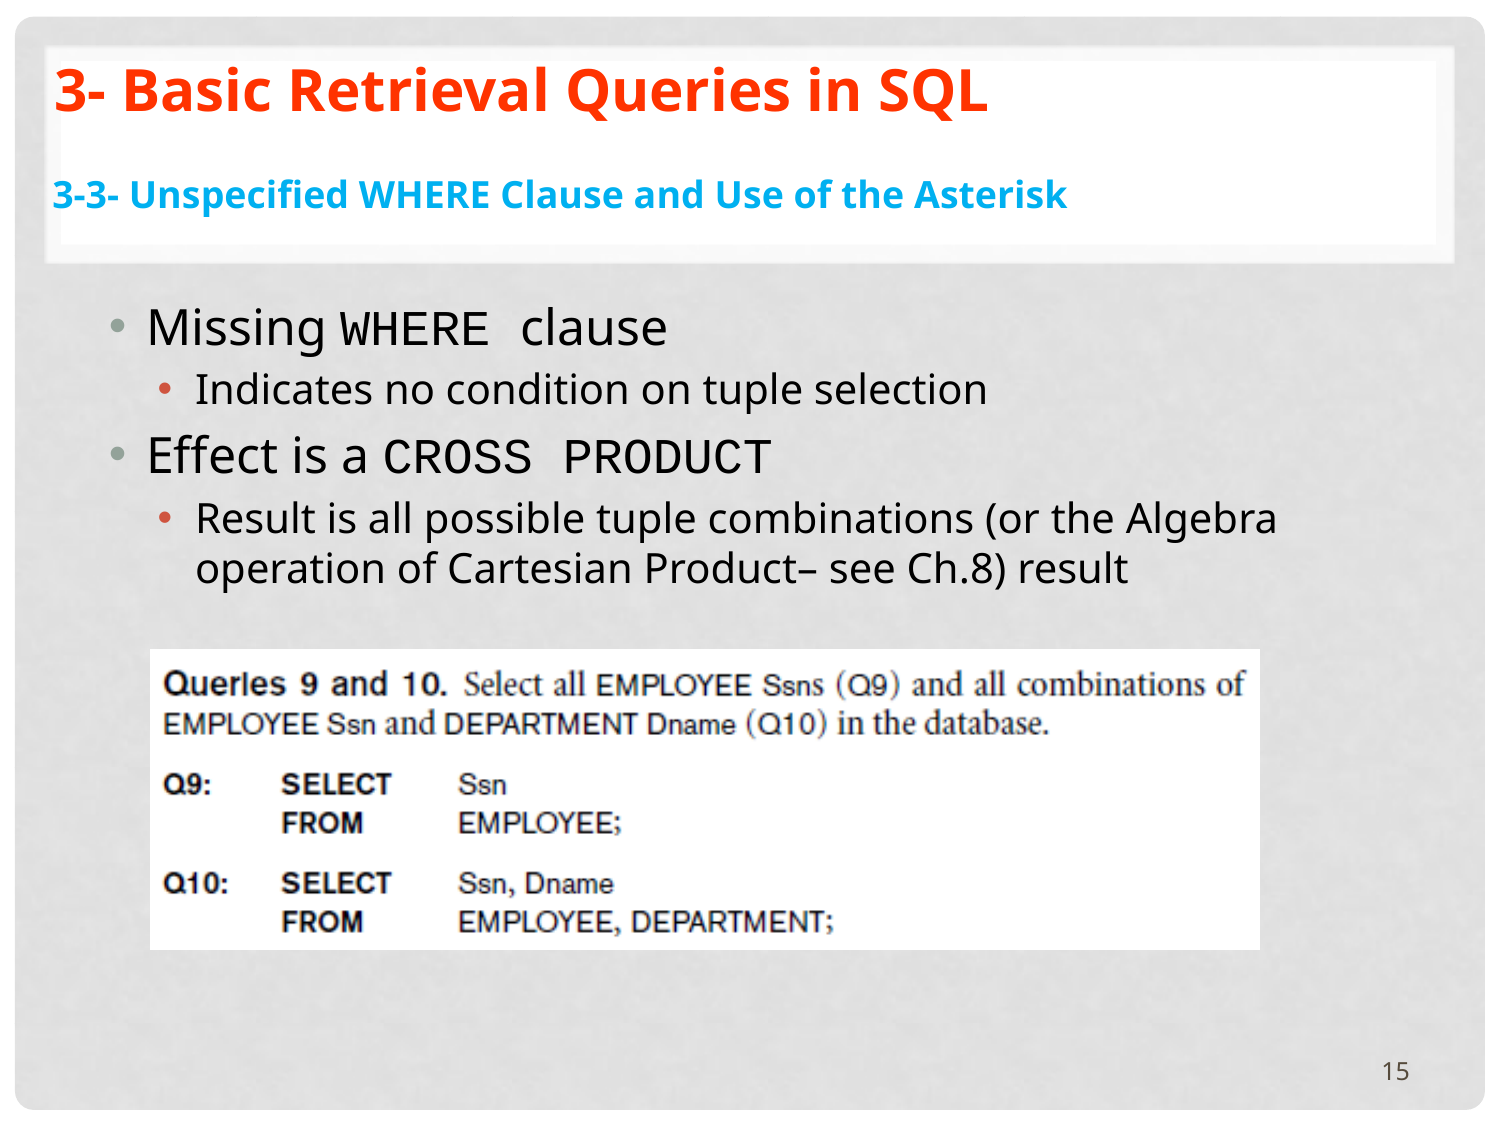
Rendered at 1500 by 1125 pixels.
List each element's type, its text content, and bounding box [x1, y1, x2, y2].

picture [149, 649, 1261, 951]
slide_number 15 [1074, 1042, 1425, 1103]
list Missing WHERE clause Indicates no condition on tuple selection Effect is a CROSS PRODUCT Result is all possible tuple combinations (or the Algebra operation of Cartesian Product– see Ch.8) result [75, 287, 1425, 1005]
text_box 3-3- Unspecified WHERE Clause and Use of the Asterisk [37, 163, 1200, 224]
text_box 3- Basic Retrieval Queries in SQL [20, 45, 1020, 131]
